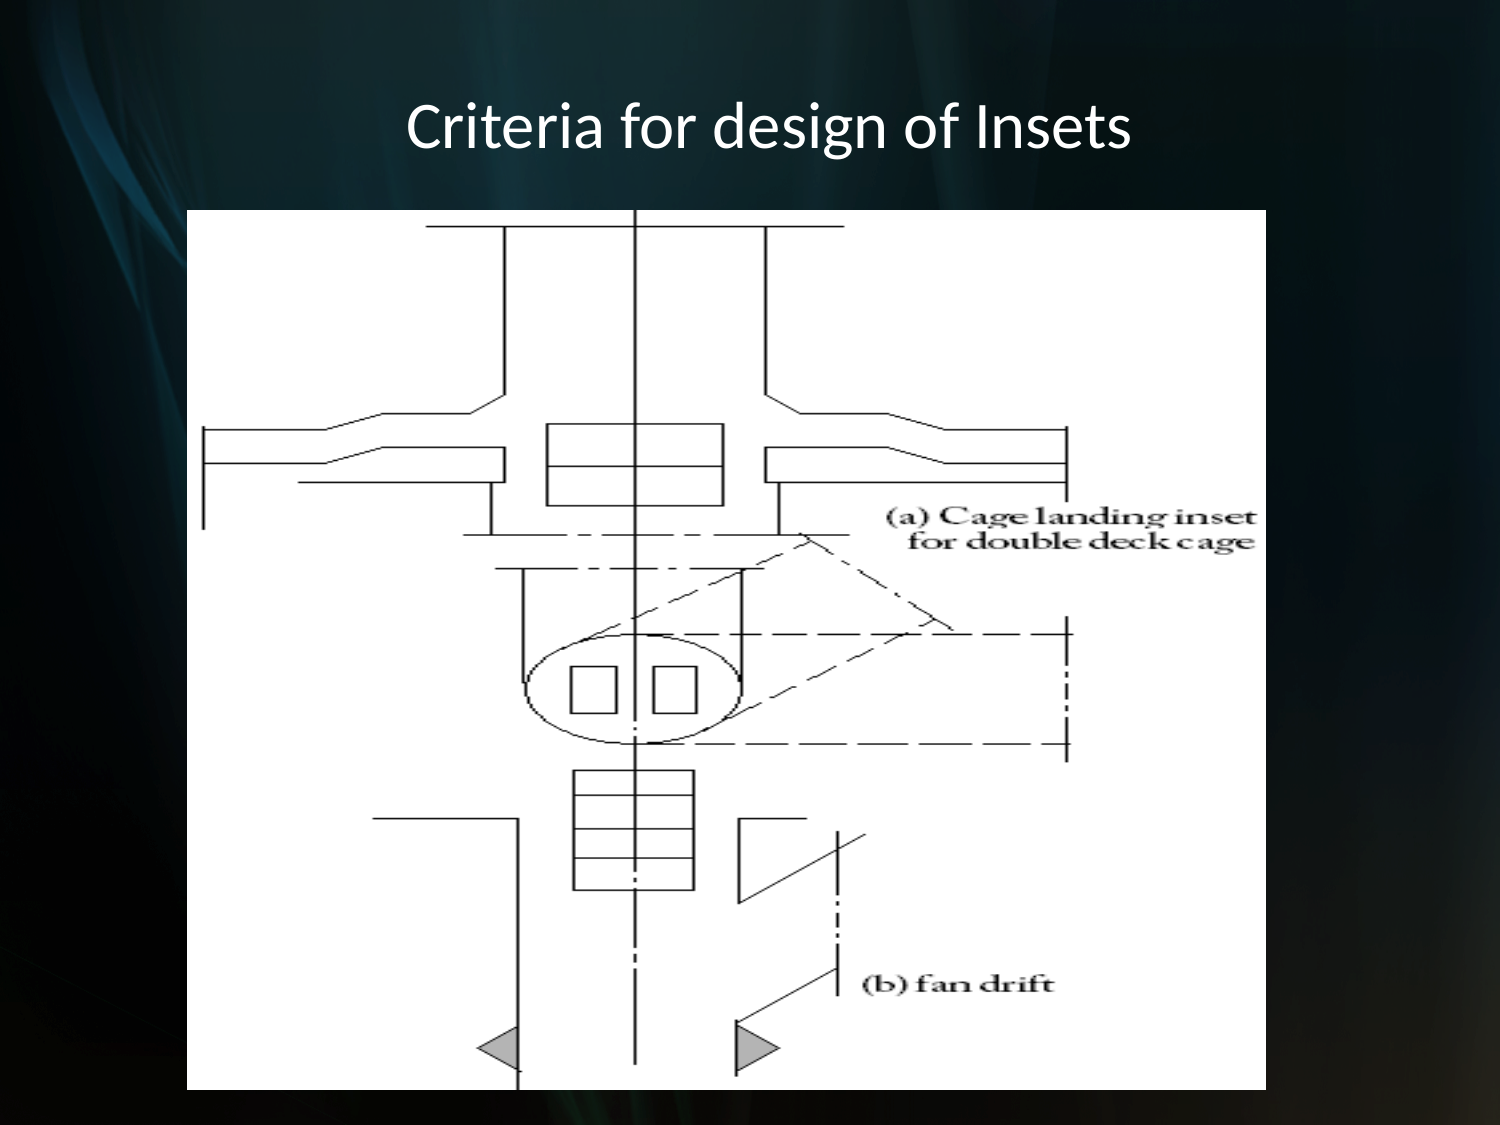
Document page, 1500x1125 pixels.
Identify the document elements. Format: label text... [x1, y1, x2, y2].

picture [0, 0, 1500, 1125]
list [187, 210, 1266, 1091]
title Criteria for design of Insets [74, 44, 1466, 200]
